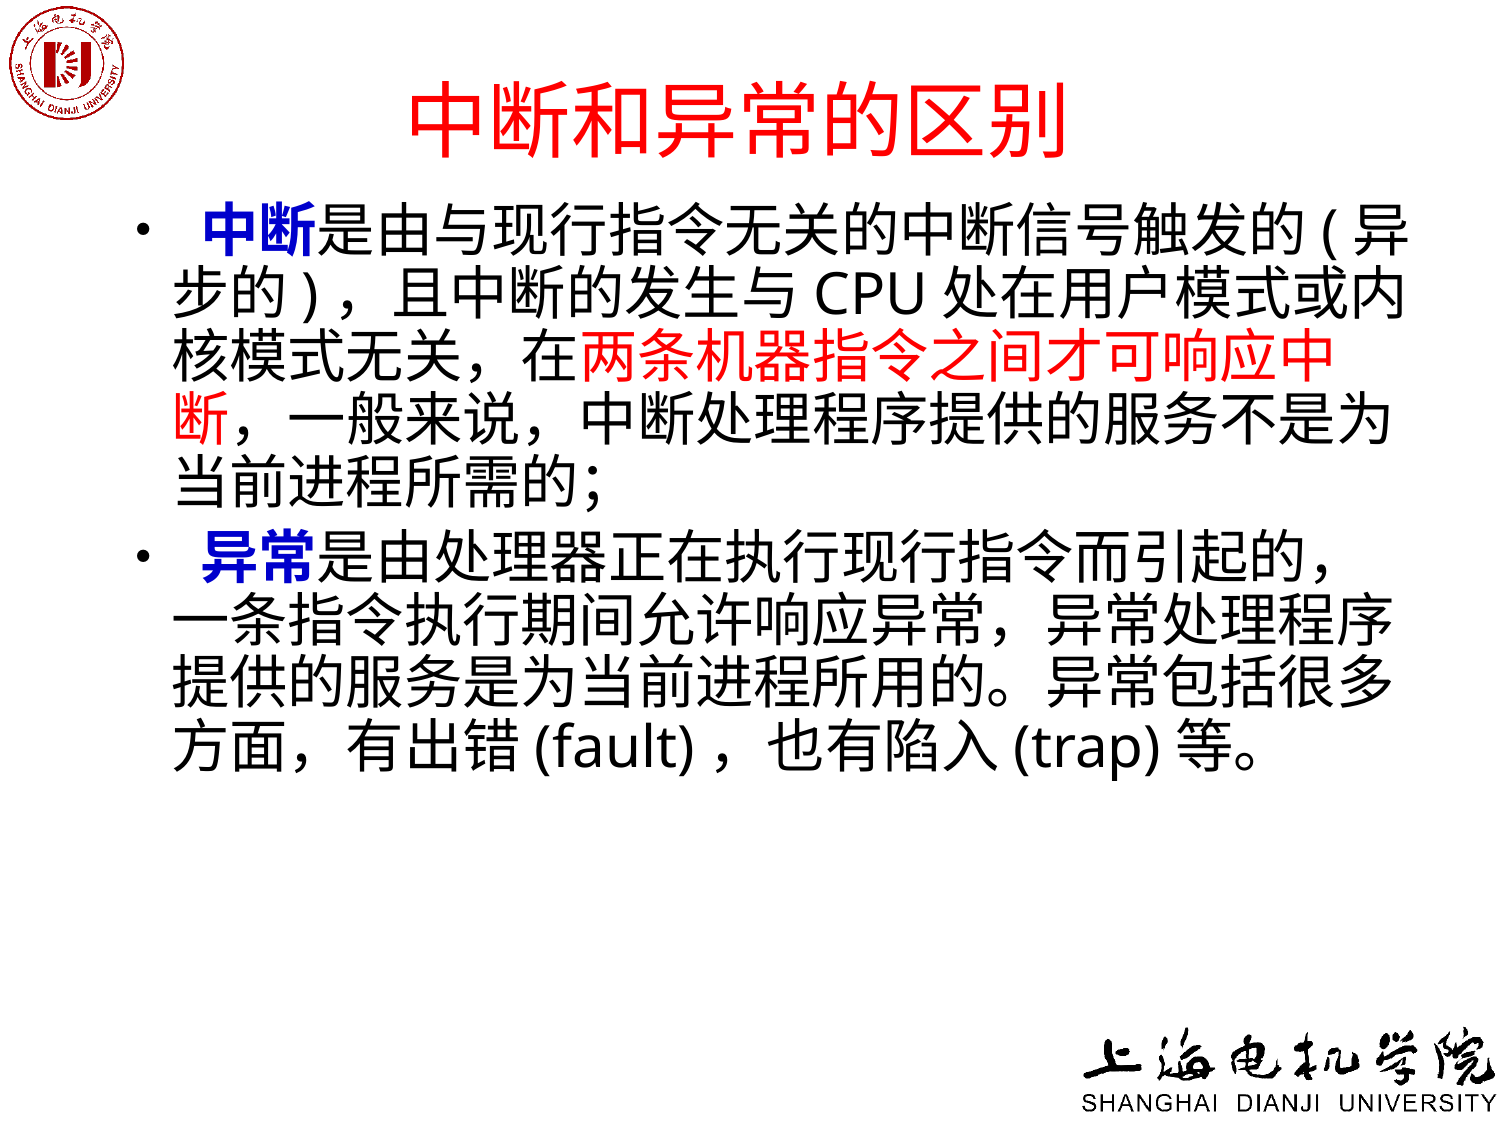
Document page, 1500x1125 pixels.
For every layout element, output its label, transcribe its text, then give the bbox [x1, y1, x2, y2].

list • 中断是由与现行指令无关的中断信号触发的(异步的)，且中断的发生与CPU处在用户模式或内核模式无关，在两条机器指令之间才可响应中断，一般来说，中断处理程序提供的服务不是为当前进程所需的； • 异常是由处理器正在执行现行指令而引起的，一条指令执行期间允许响应异常，异常处理程序提供的服务是为当前进程所用的。异常包括很多方面，有出错(fault)，也有陷入(trap)等。 [100, 193, 1436, 799]
picture [1079, 1023, 1500, 1114]
title 中断和异常的区别 [100, 60, 1376, 161]
picture [9, 6, 124, 120]
